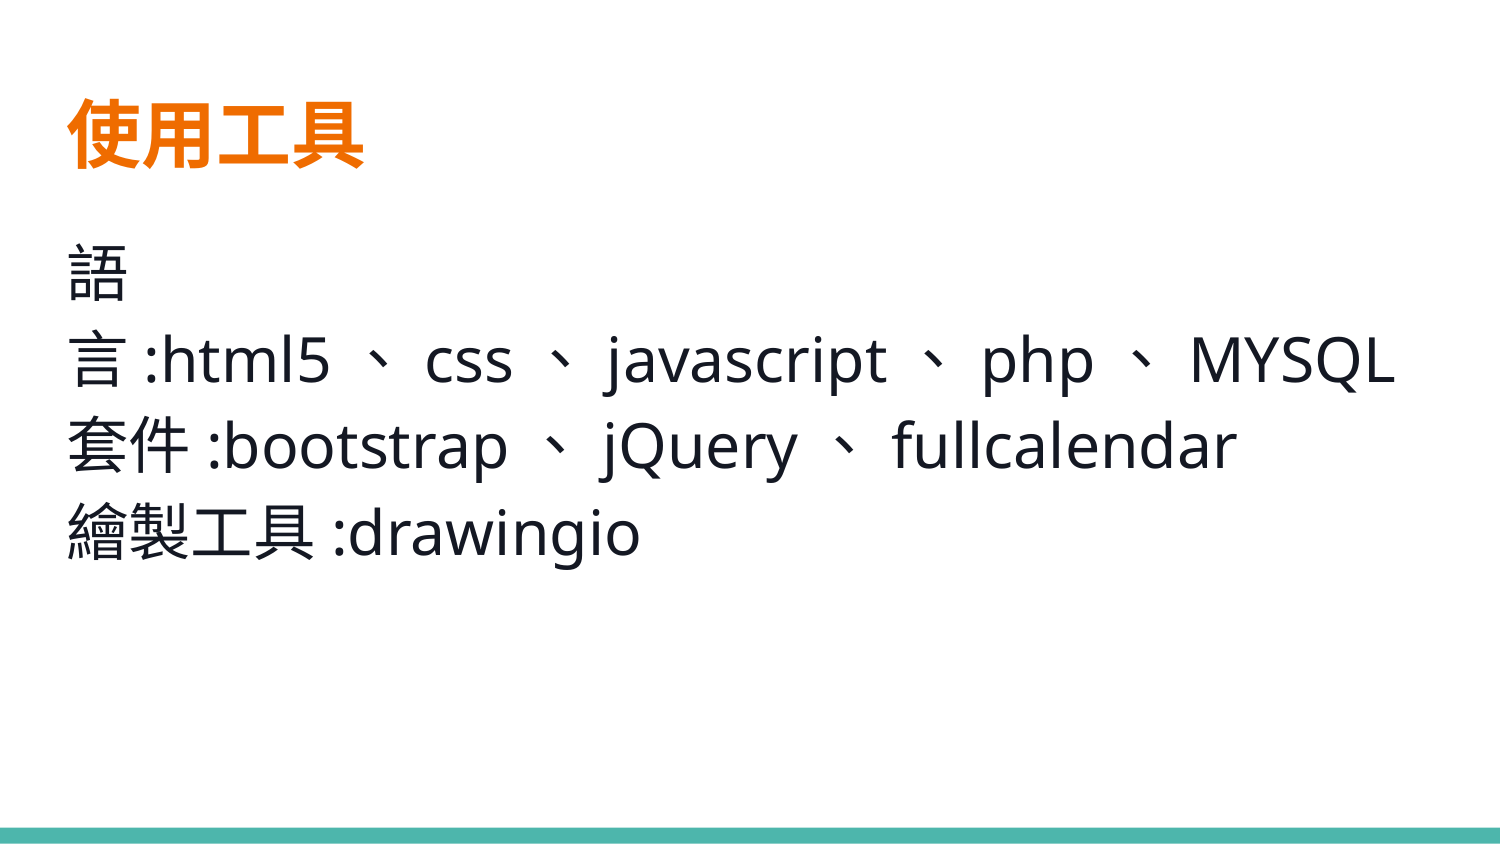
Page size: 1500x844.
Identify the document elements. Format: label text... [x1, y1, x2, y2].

list 語言:html5、css、javascript、php、MYSQL 套件:bootstrap、jQuery、fullcalendar 繪製工具:drawingio [51, 207, 1449, 750]
title 使用工具 [51, 72, 1449, 189]
